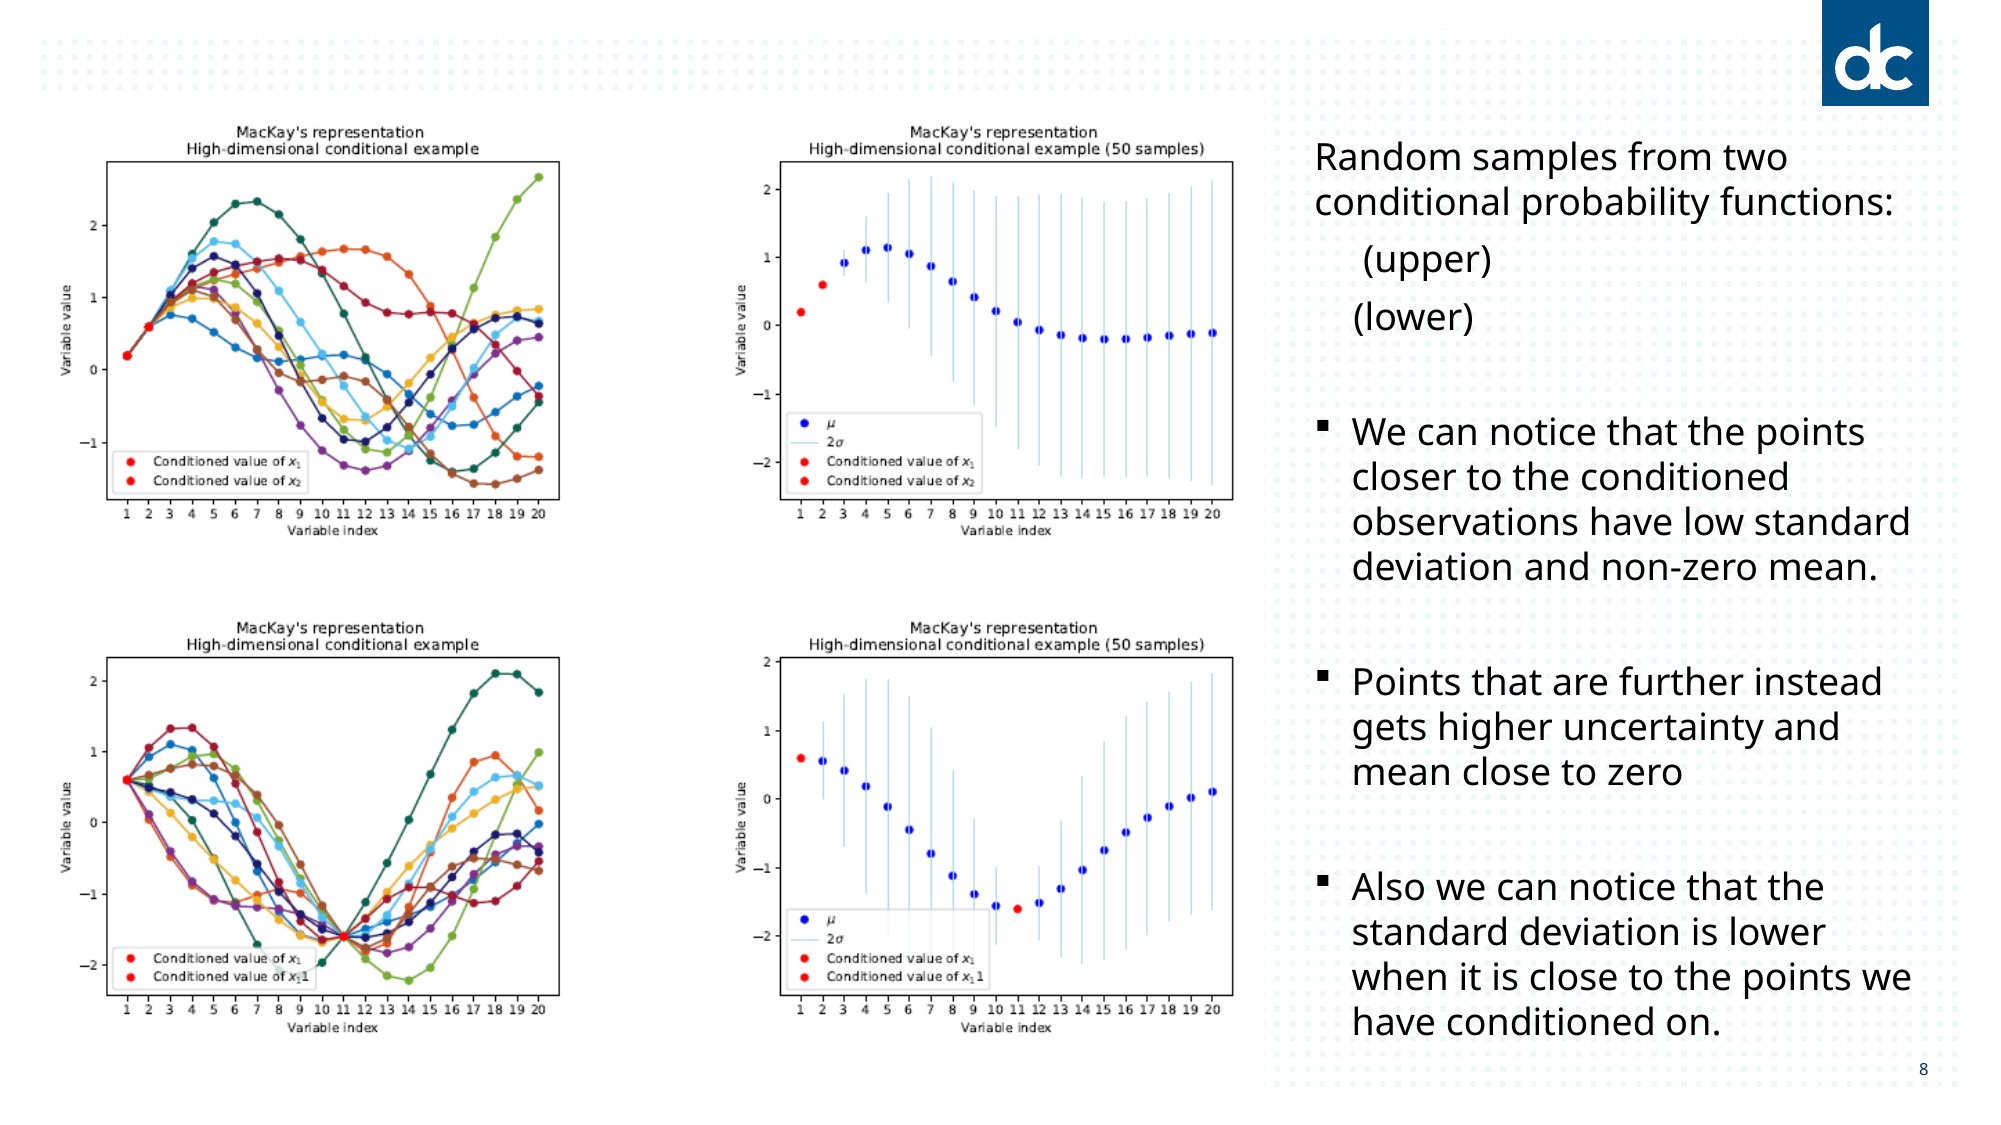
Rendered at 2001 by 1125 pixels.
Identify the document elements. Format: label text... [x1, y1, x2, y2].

text_box [1264, 261, 1929, 993]
slide_number 8 [1863, 1054, 1929, 1087]
picture [29, 29, 1962, 1096]
title Multivariate Gaussian Distribution [1264, 103, 1756, 238]
